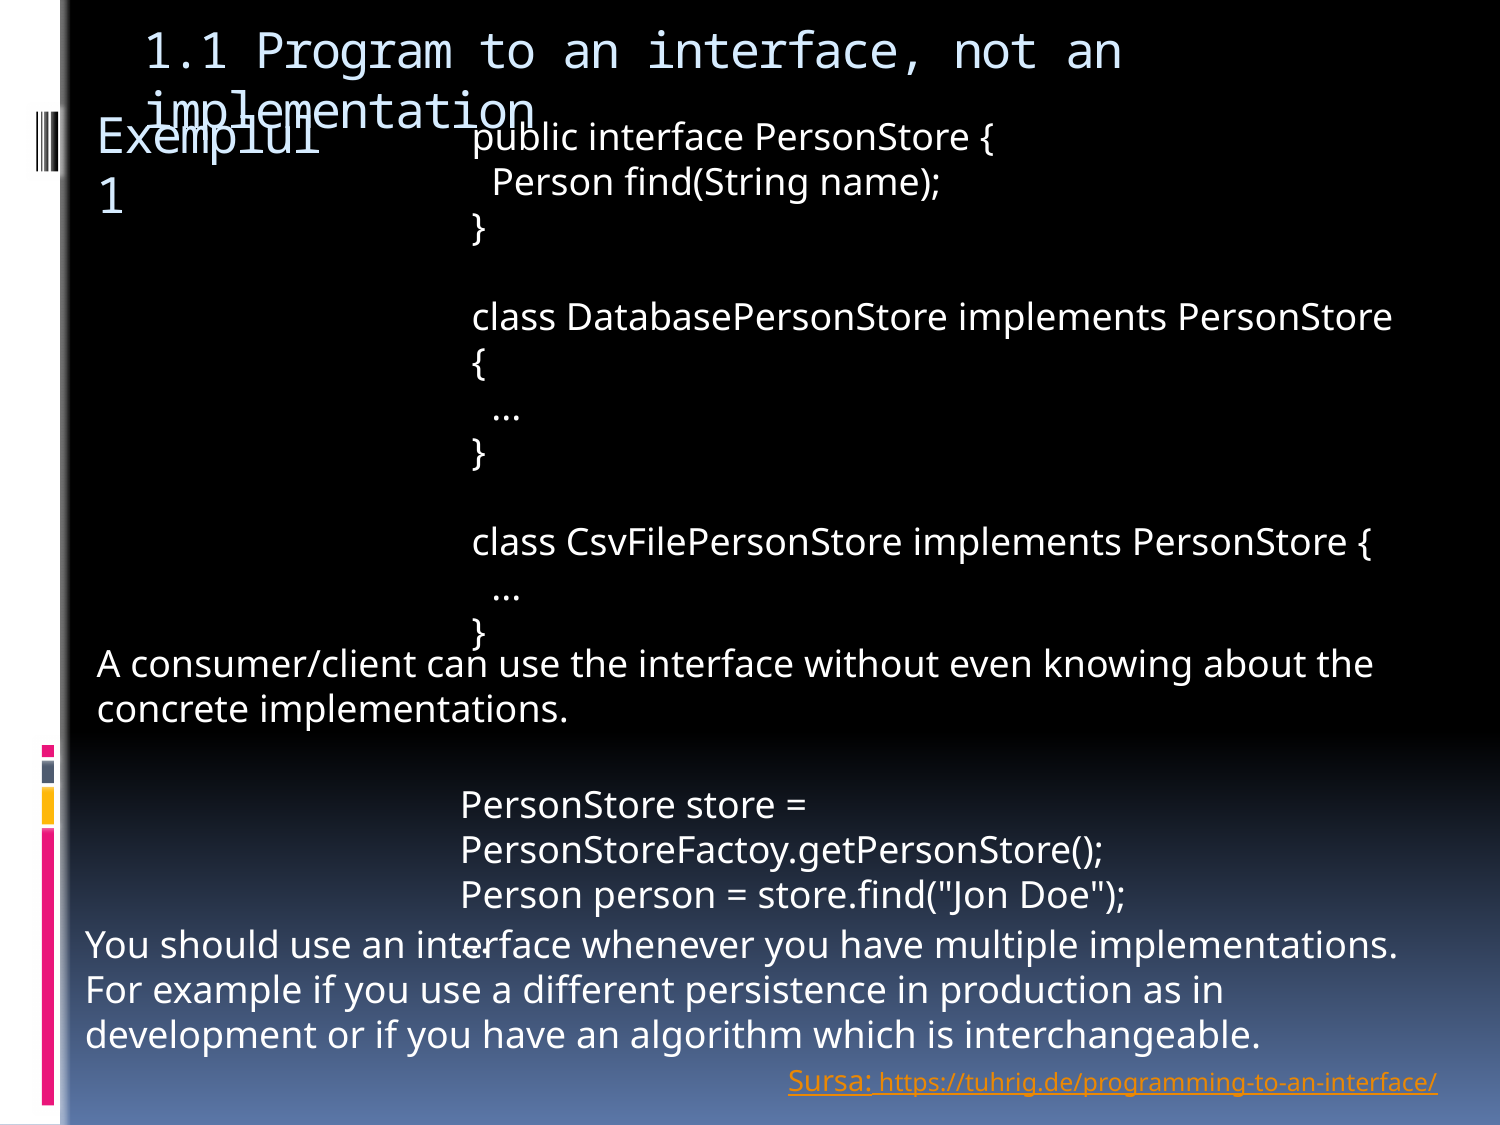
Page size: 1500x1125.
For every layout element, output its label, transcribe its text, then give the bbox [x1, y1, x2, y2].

title 1.1 Program to an interface, not an implementation [128, 10, 1477, 114]
text_box A consumer/client can use the interface without even knowing about the concrete implementations. [81, 632, 1465, 737]
text_box Sursa: https://tuhrig.de/programming-to-an-interface/ [773, 1054, 1454, 1110]
text_box Exemplul 1 [82, 96, 387, 200]
text_box public interface PersonStore { Person find(String name); } class DatabasePersonStore implements PersonStore { ... } class CsvFilePersonStore implements PersonStore { ... } [456, 105, 1418, 632]
text_box You should use an interface whenever you have multiple implementations. For example if you use a different persistence in production as in development or if you have an algorithm which is interchangeable. [70, 913, 1454, 1064]
text_box PersonStore store = PersonStoreFactoy.getPersonStore(); Person person = store.find("Jon Doe"); ... [445, 773, 1442, 913]
